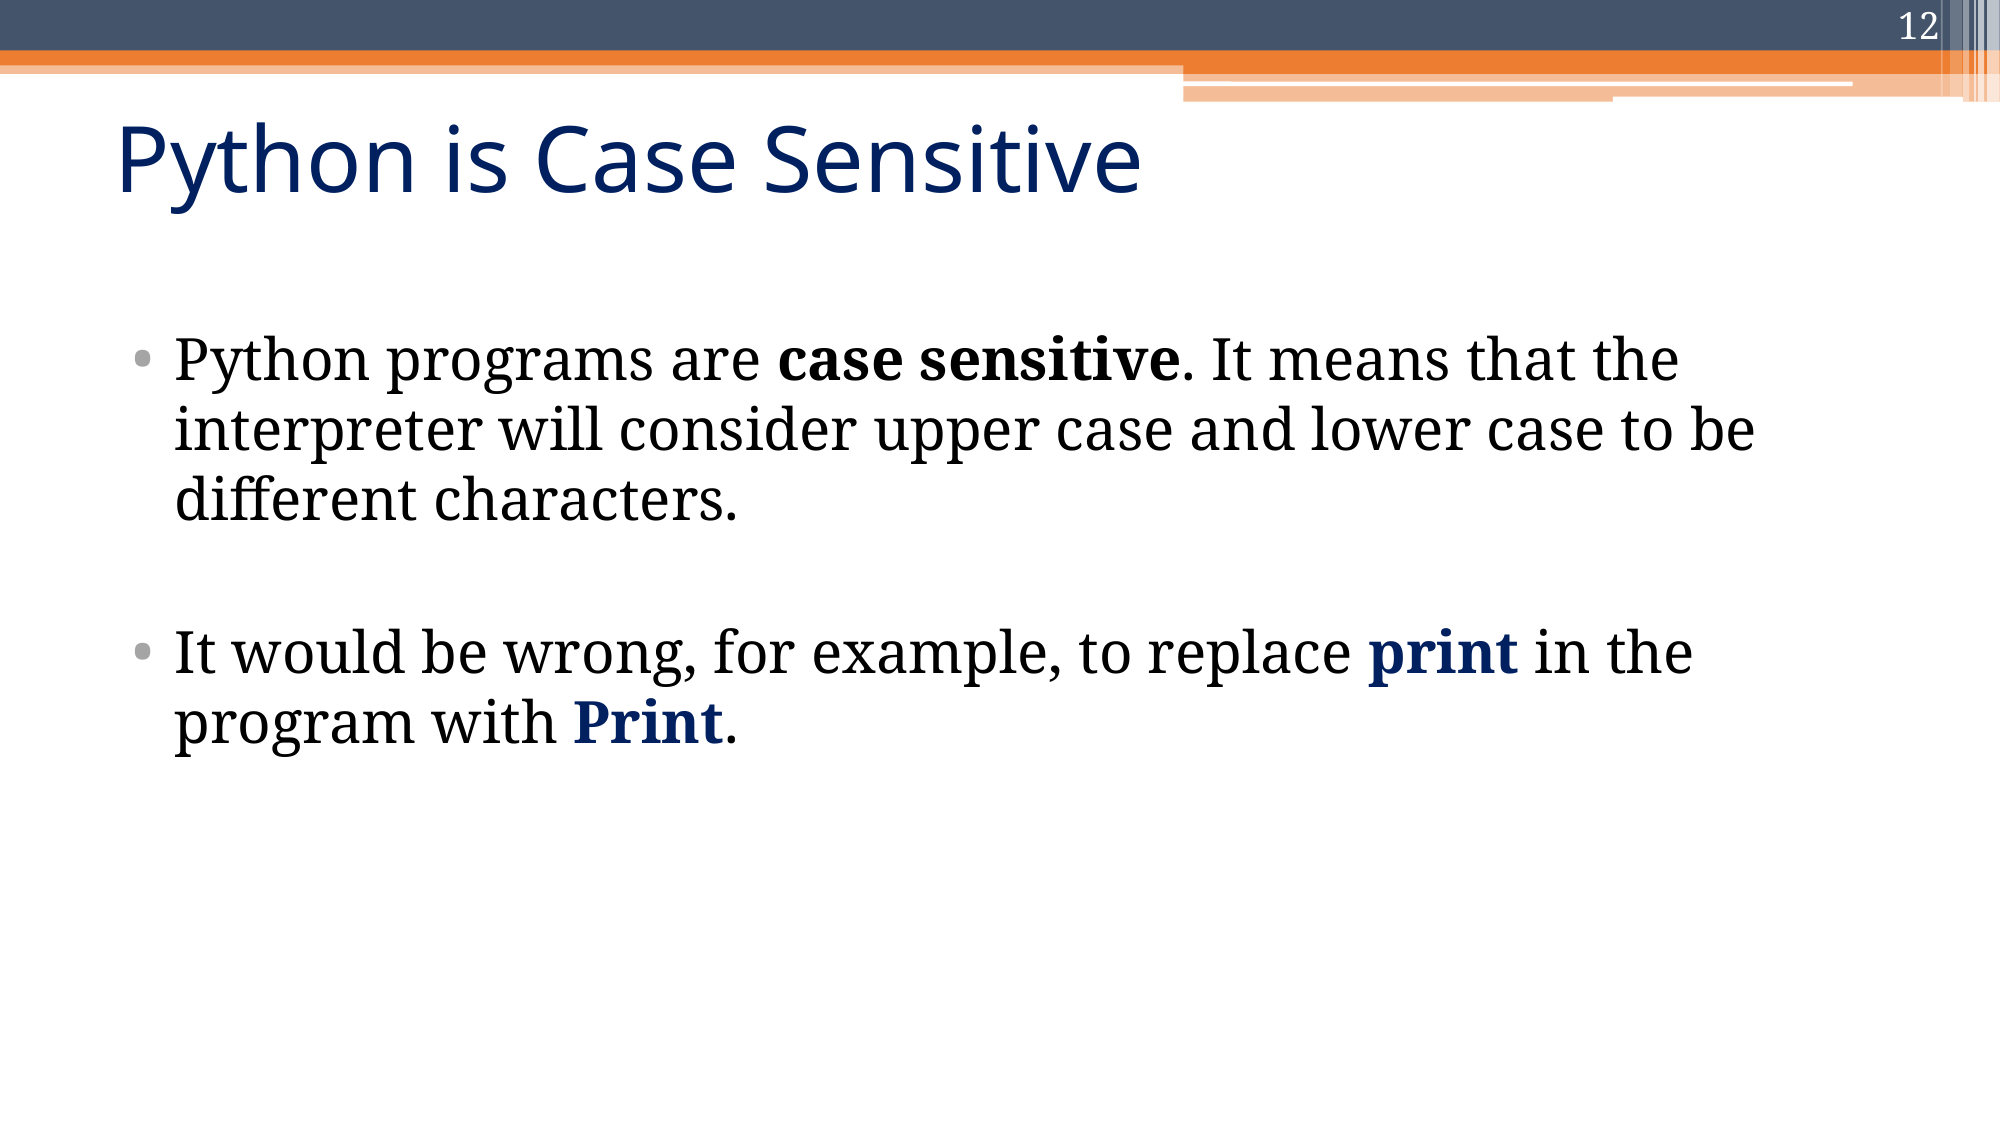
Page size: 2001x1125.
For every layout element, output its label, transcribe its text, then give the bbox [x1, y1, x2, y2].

title Python is Case Sensitive [99, 83, 1900, 228]
slide_number 12 [1788, 0, 1955, 61]
list Python programs are case sensitive. It means that the interpreter will consider upper case and lower case to be different characters. It would be wrong, for example, to replace print in the program with Print. [99, 314, 1900, 1025]
